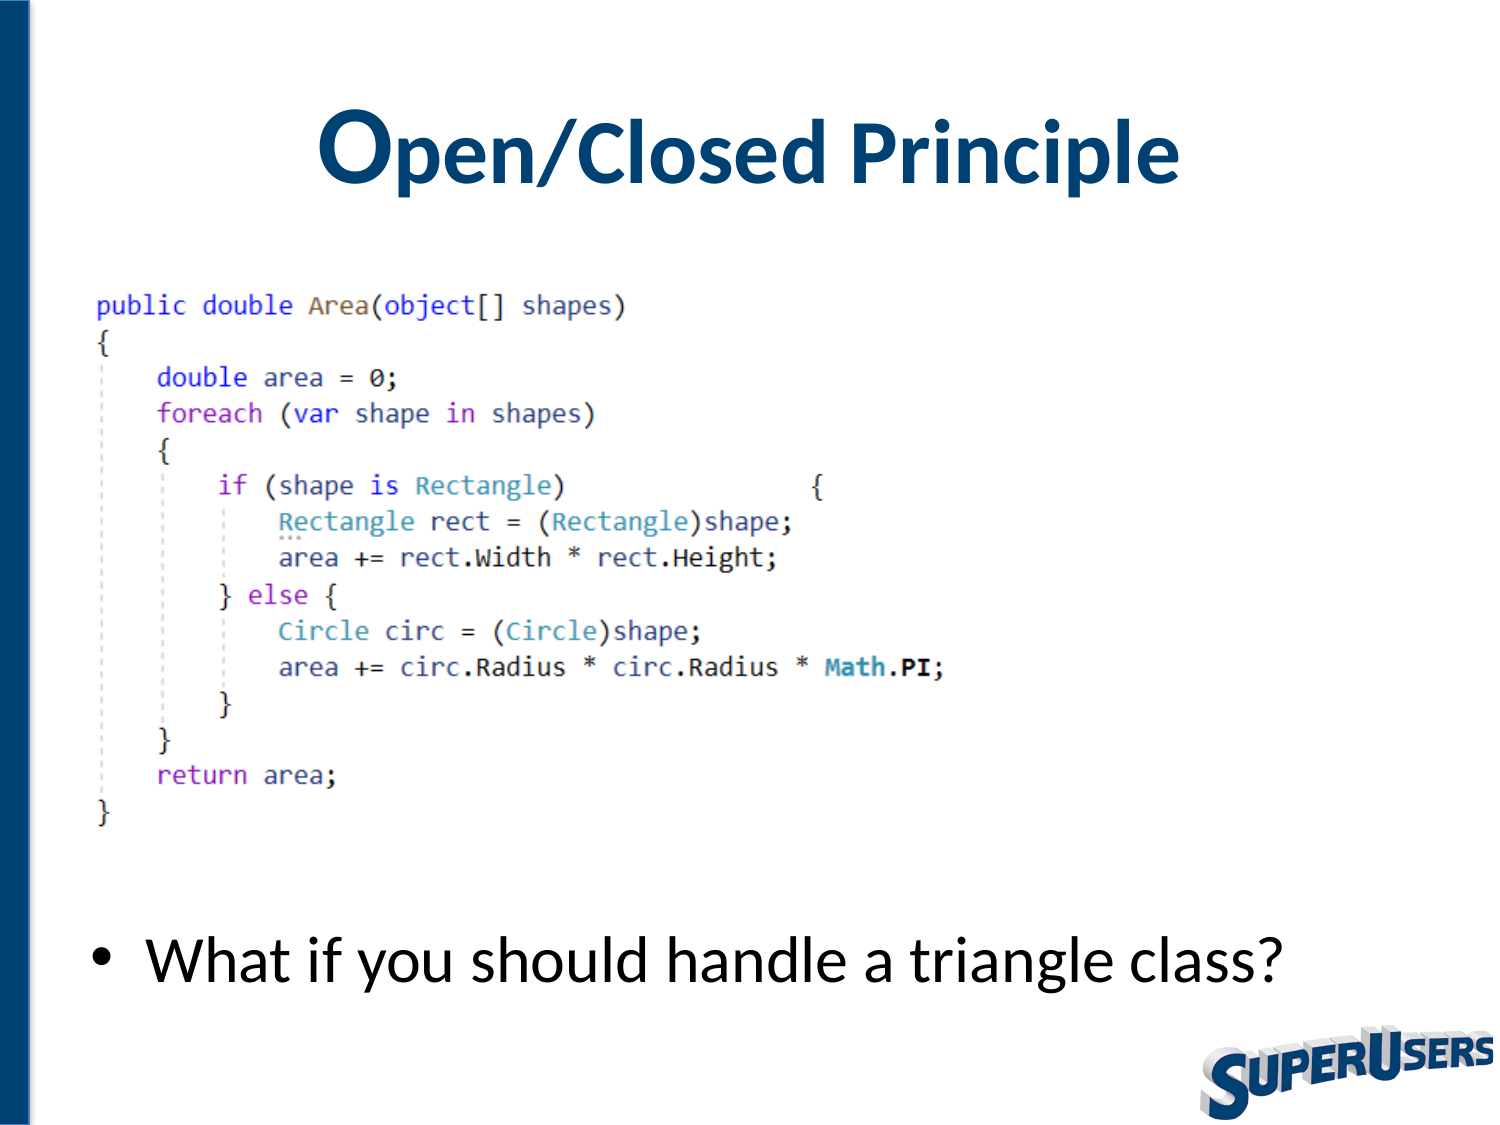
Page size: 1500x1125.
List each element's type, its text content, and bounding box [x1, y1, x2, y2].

picture [74, 274, 998, 851]
title Open/Closed Principle [75, 45, 1425, 233]
list What if you should handle a triangle class? [75, 262, 1425, 1005]
picture [1200, 1025, 1494, 1120]
